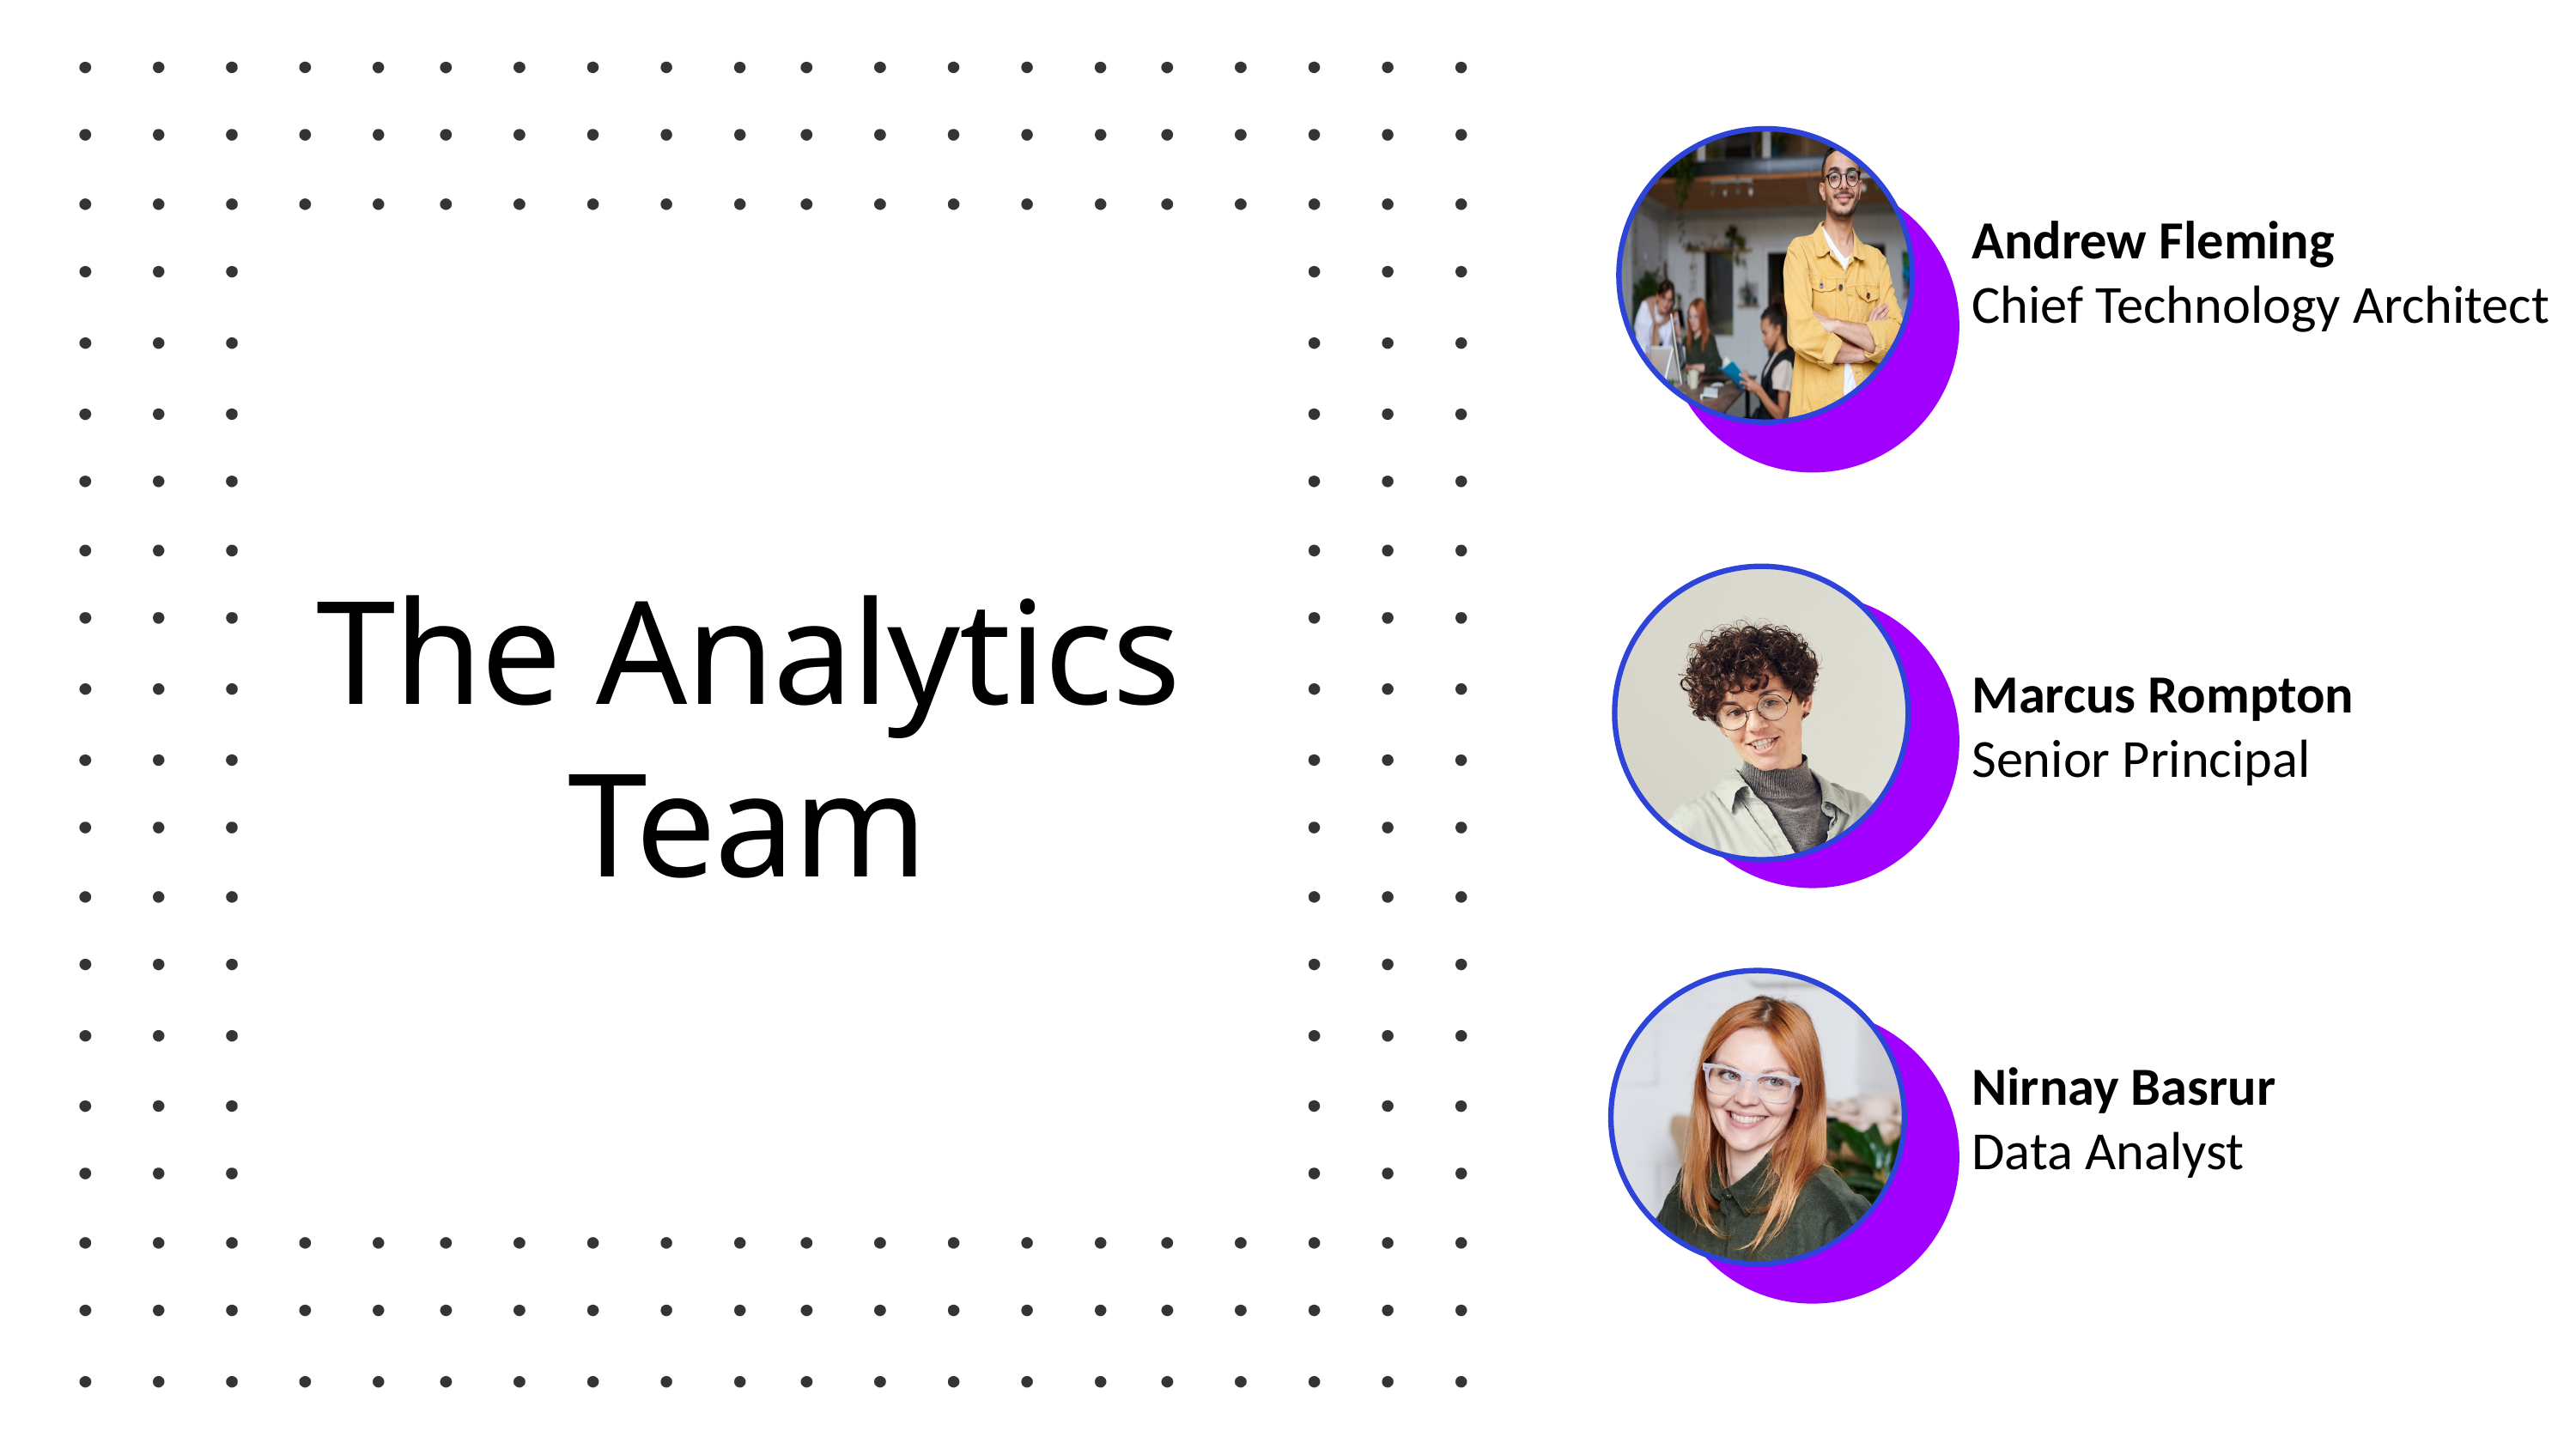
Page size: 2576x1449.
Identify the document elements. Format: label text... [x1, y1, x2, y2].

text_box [1665, 594, 1960, 888]
text_box Nirnay Basrur Data Analyst [1964, 1045, 2564, 1186]
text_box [70, 57, 1472, 1392]
text_box Marcus Rompton Senior Principal [1964, 652, 2564, 794]
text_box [1607, 563, 1916, 863]
text_box Andrew Fleming Chief Technology Architect [1964, 198, 2564, 341]
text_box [1665, 179, 1960, 473]
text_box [1604, 964, 1911, 1270]
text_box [1665, 1009, 1960, 1304]
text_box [1612, 122, 1920, 428]
